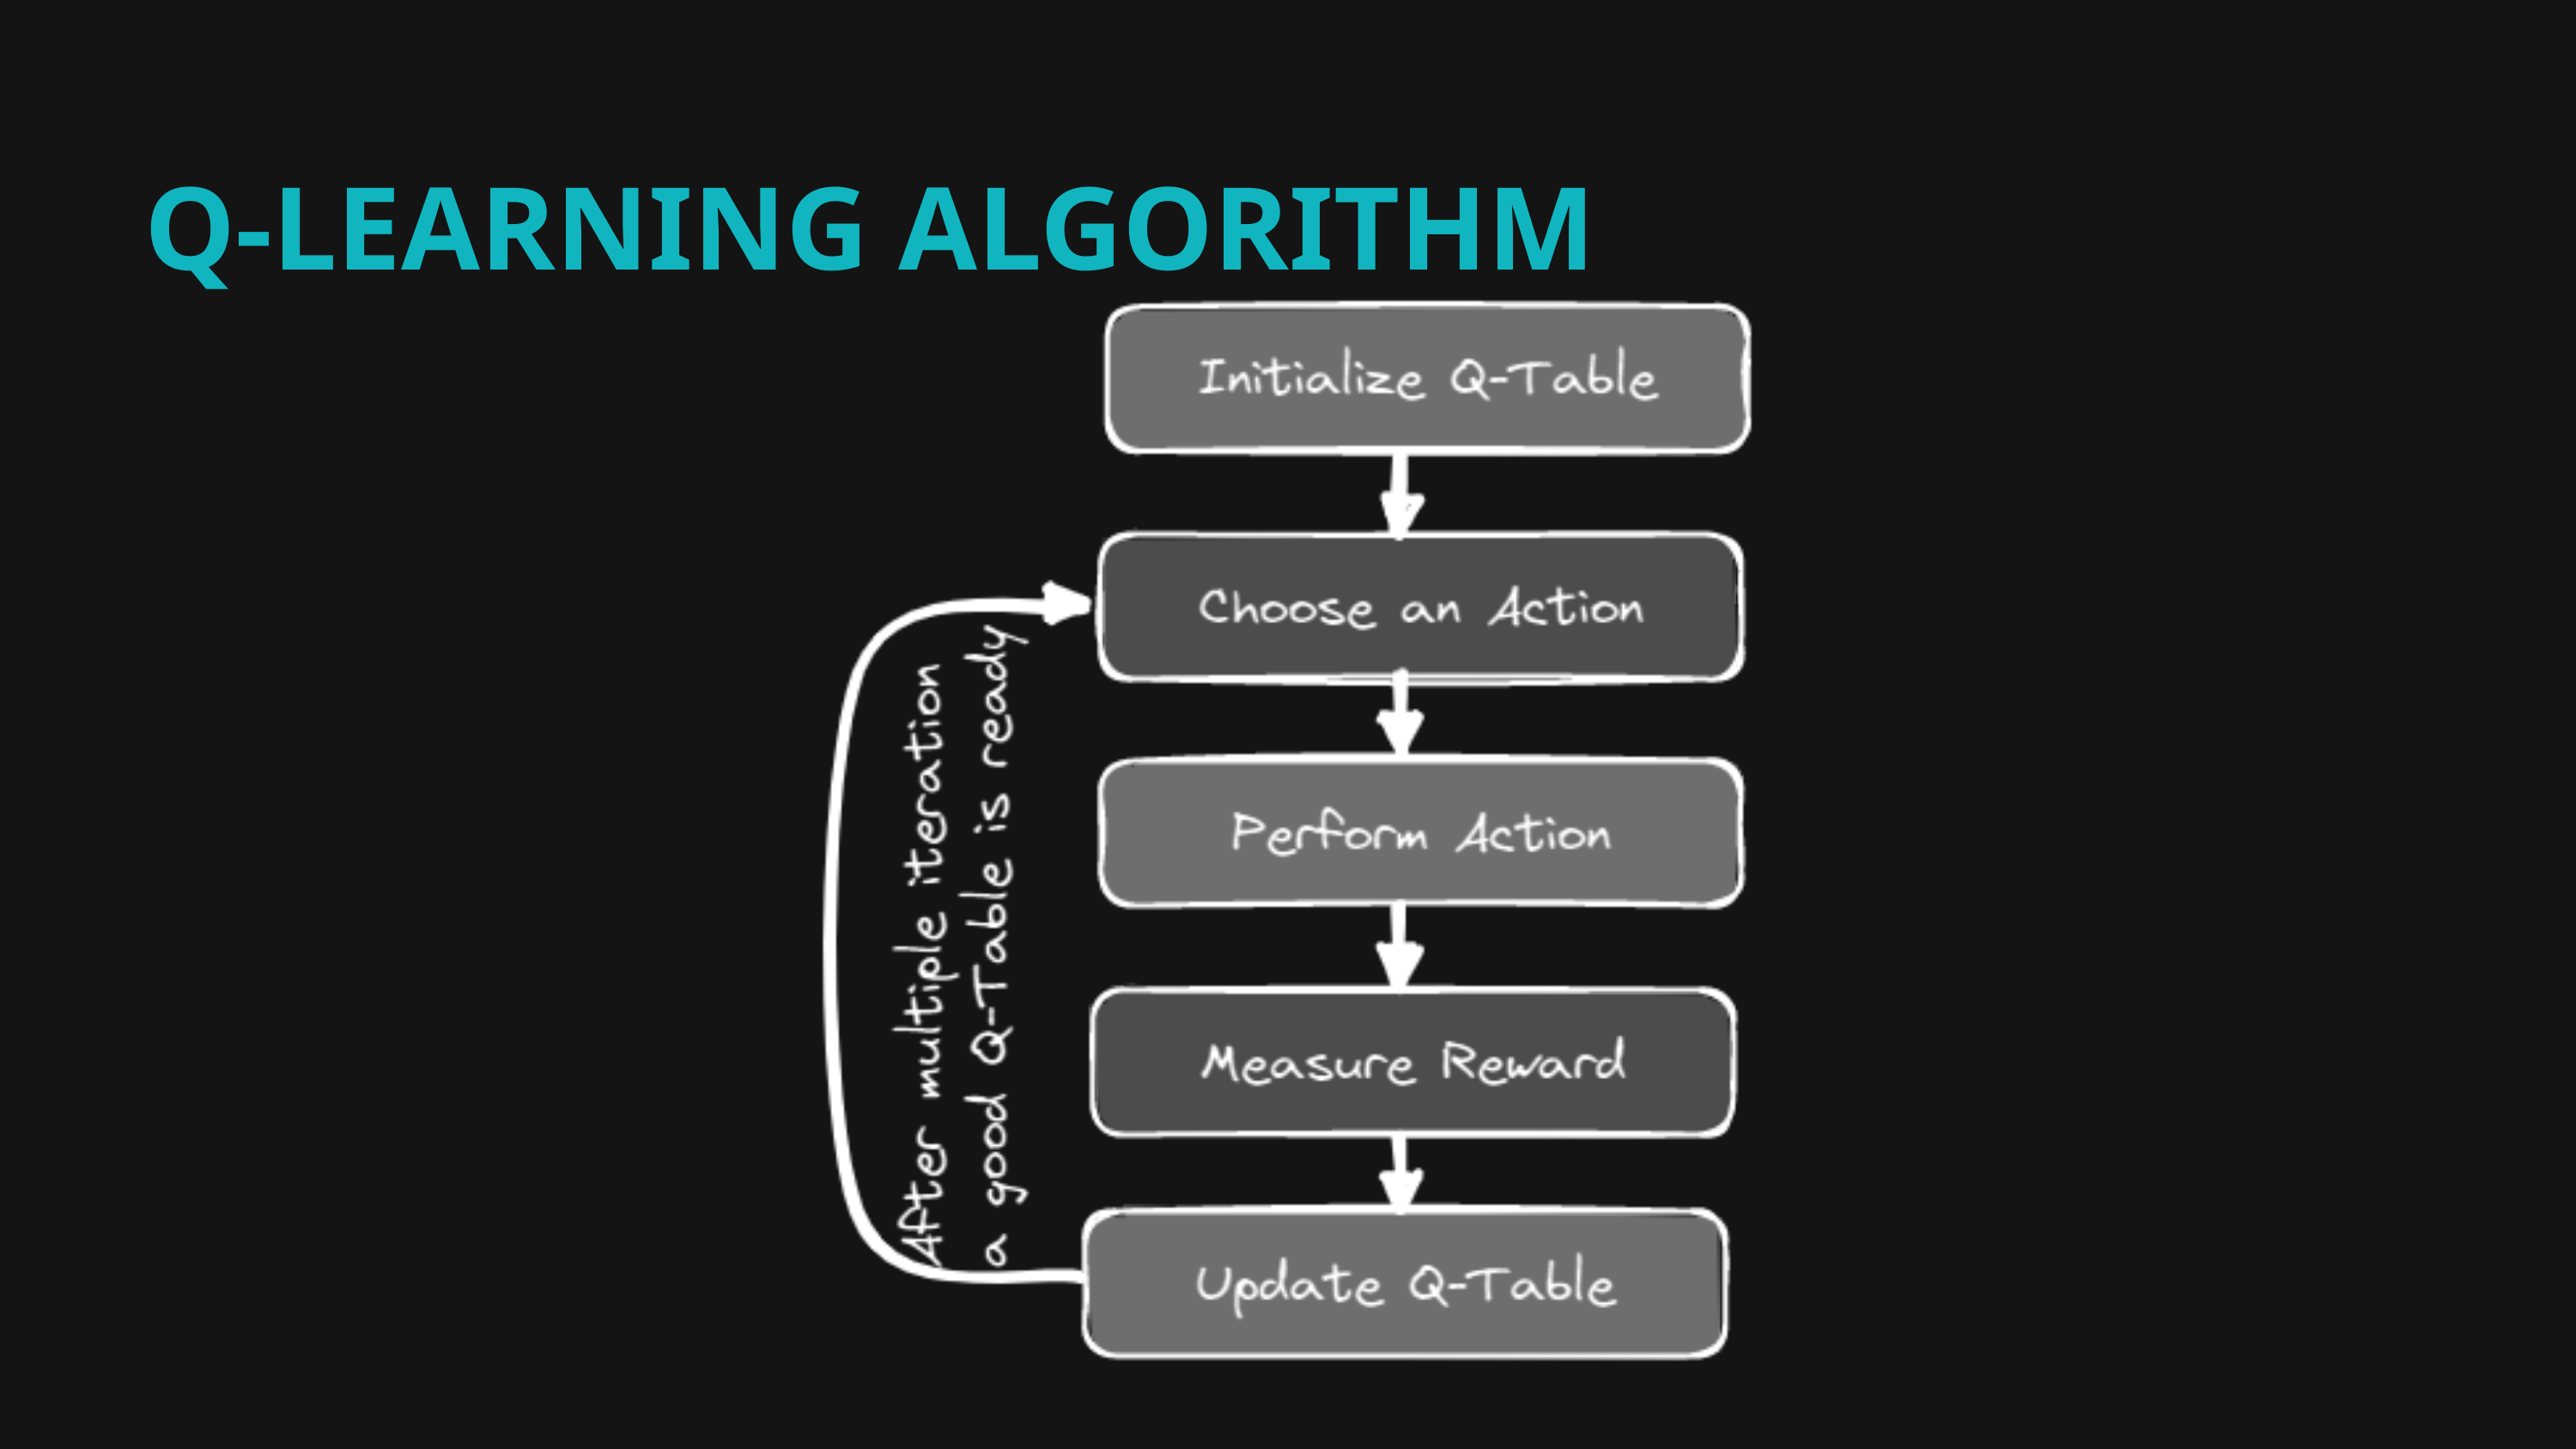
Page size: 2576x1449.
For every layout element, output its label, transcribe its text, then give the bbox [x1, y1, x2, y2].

text_box Q-LEARNING ALGORITHM [144, 128, 2222, 294]
picture [803, 281, 1773, 1382]
